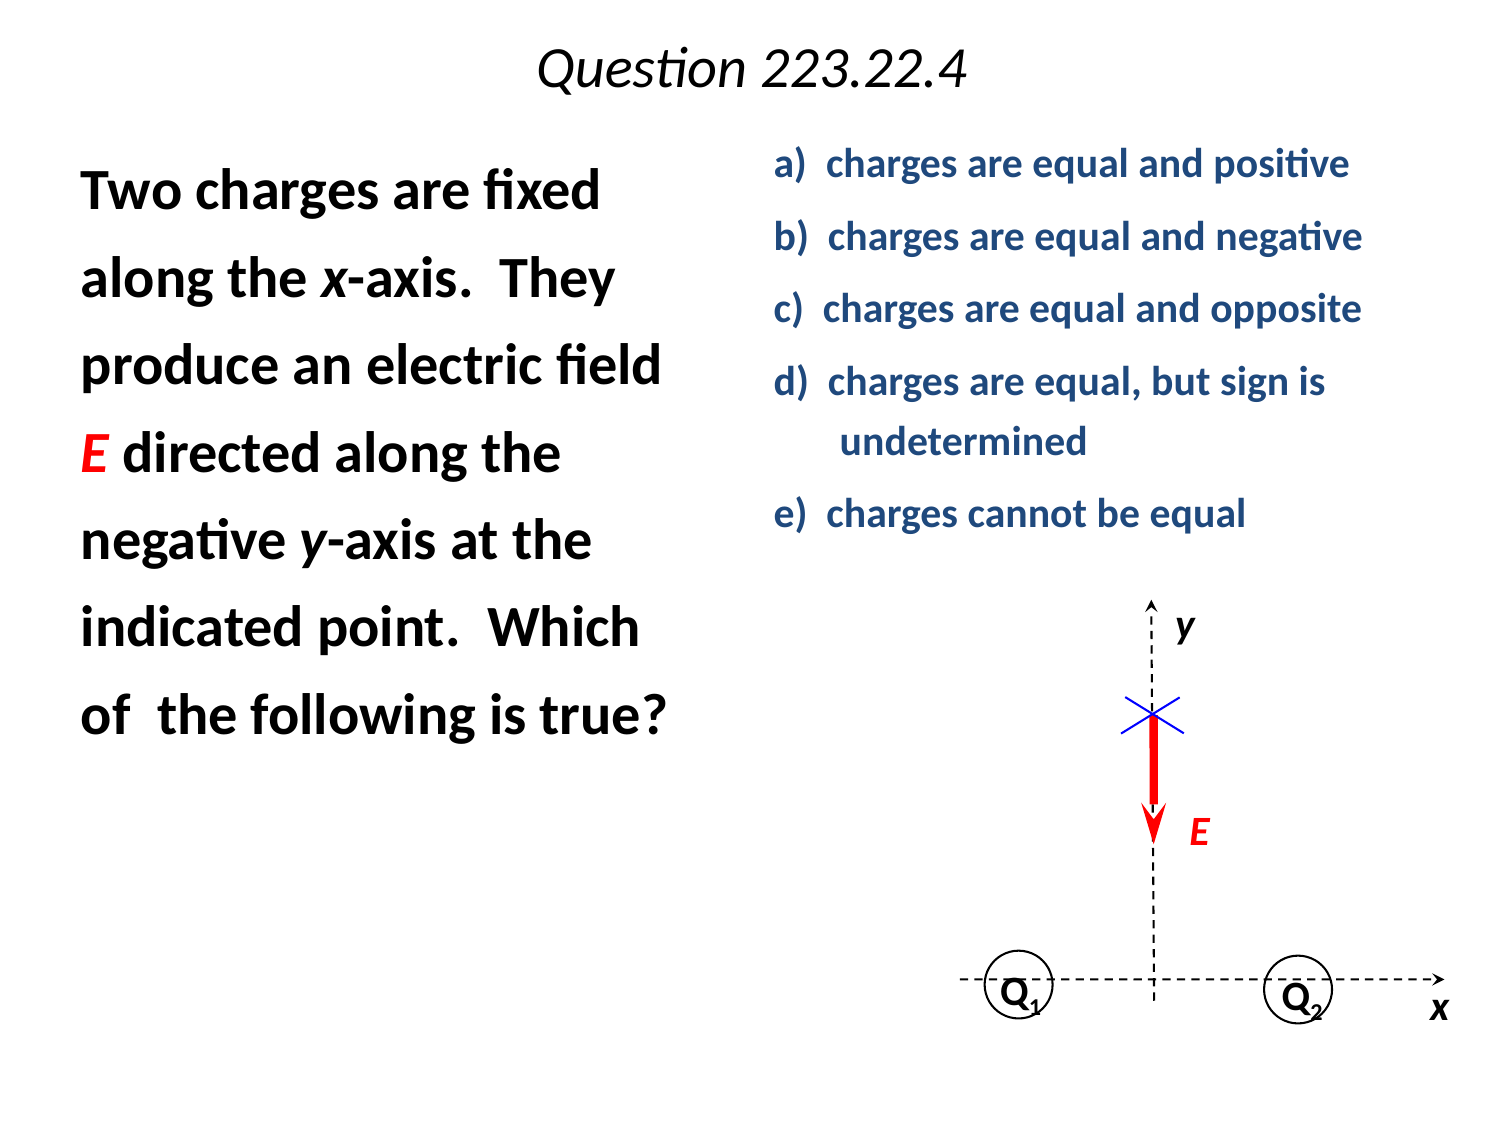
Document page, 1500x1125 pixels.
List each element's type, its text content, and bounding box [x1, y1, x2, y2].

text_box a) charges are equal and positive b) charges are equal and negative c) charges are equal and opposite d) charges are equal, but sign is undetermined e) charges cannot be equal [758, 118, 1500, 566]
title Question 223.22.4 [153, 0, 1350, 138]
list Two charges are fixed along the x-axis. They produce an electric field E directed along the negative y-axis at the indicated point. Which of the following is true? [0, 126, 685, 517]
text_box [915, 591, 1485, 1064]
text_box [959, 587, 1482, 1046]
